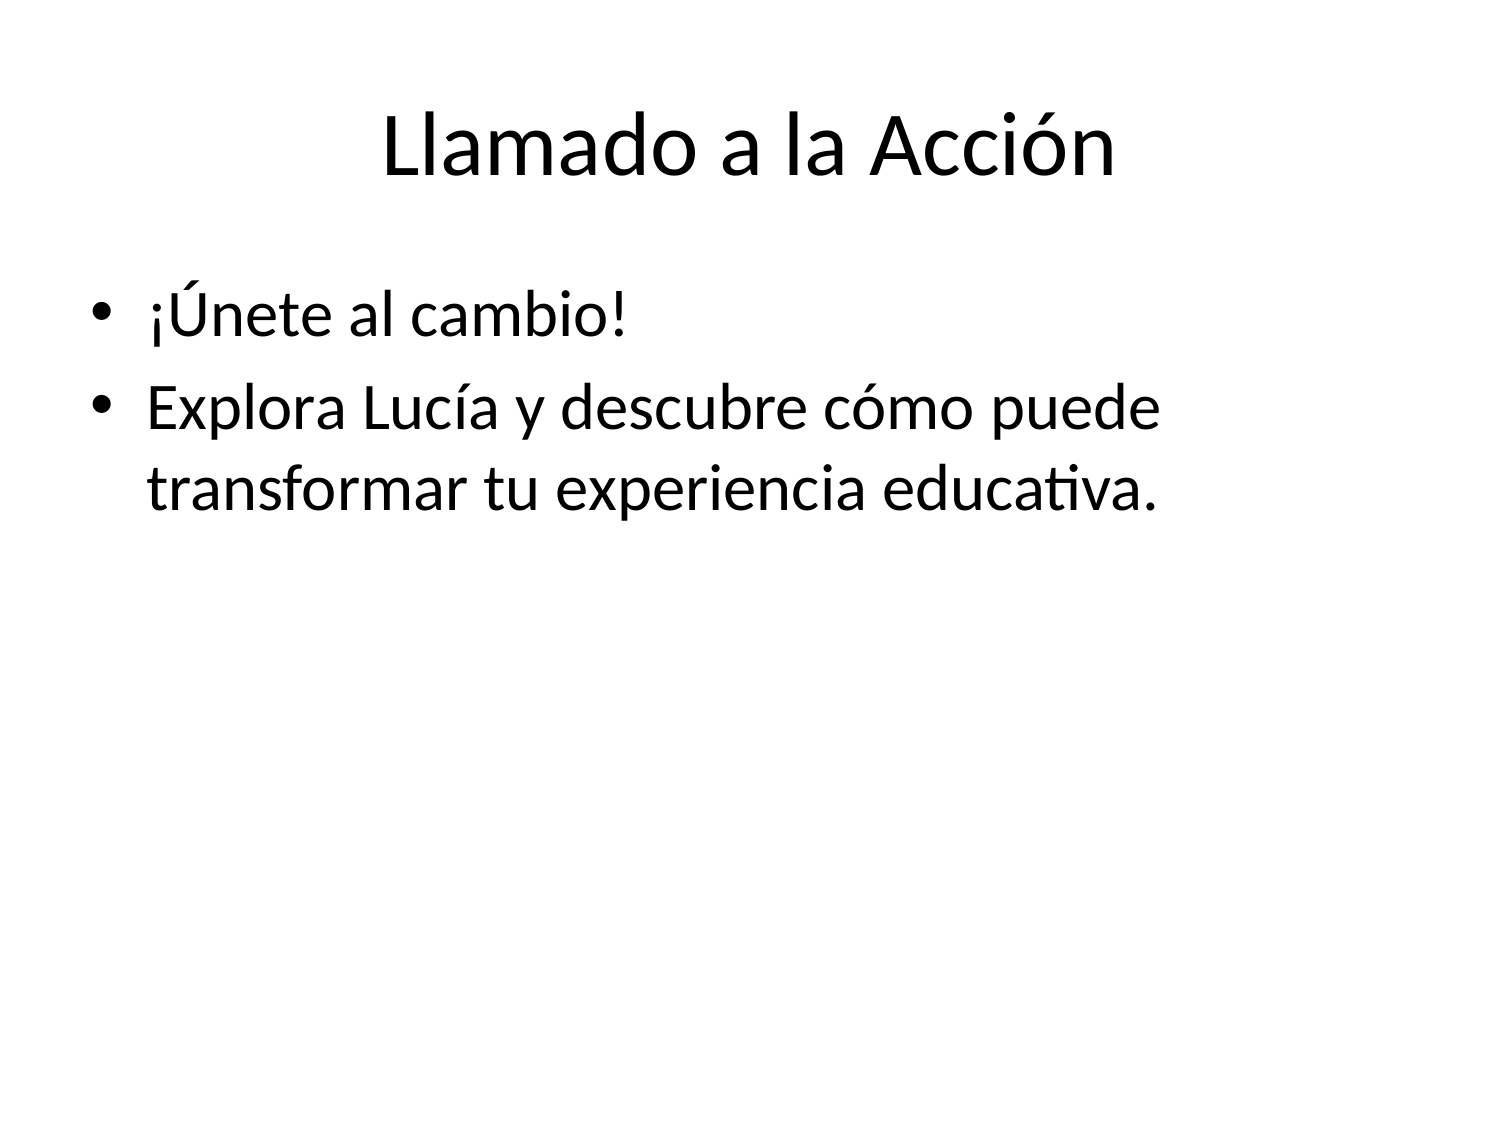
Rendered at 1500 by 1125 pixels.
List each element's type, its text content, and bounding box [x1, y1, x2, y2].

list ¡Únete al cambio! Explora Lucía y descubre cómo puede transformar tu experiencia educativa. [75, 262, 1425, 1005]
title Llamado a la Acción [75, 45, 1425, 233]
